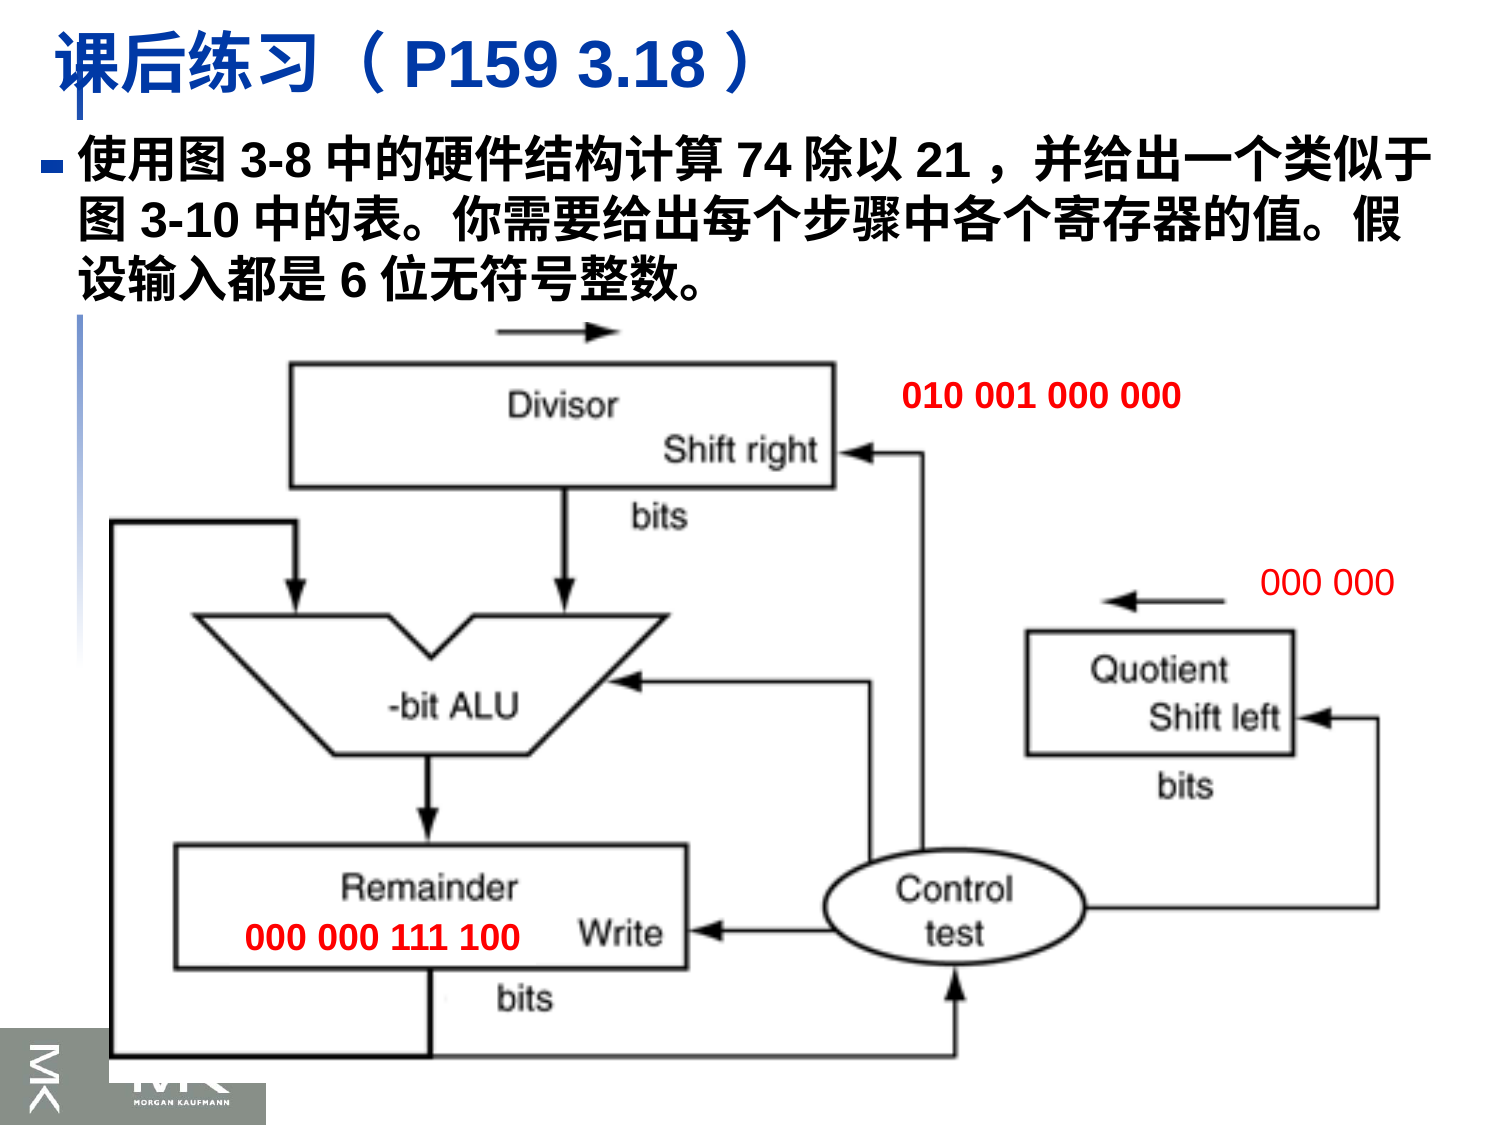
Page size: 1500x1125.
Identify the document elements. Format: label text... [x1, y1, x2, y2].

text_box 使用图3-8中的硬件结构计算74除以21，并给出一个类似于图3-10中的表。你需要给出每个步骤中各个寄存器的值。假设输入都是6位无符号整数。 [63, 120, 1459, 315]
title 课后练习（P159 3.18） [38, 15, 1390, 109]
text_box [227, 363, 1412, 966]
picture [0, 322, 1404, 1125]
